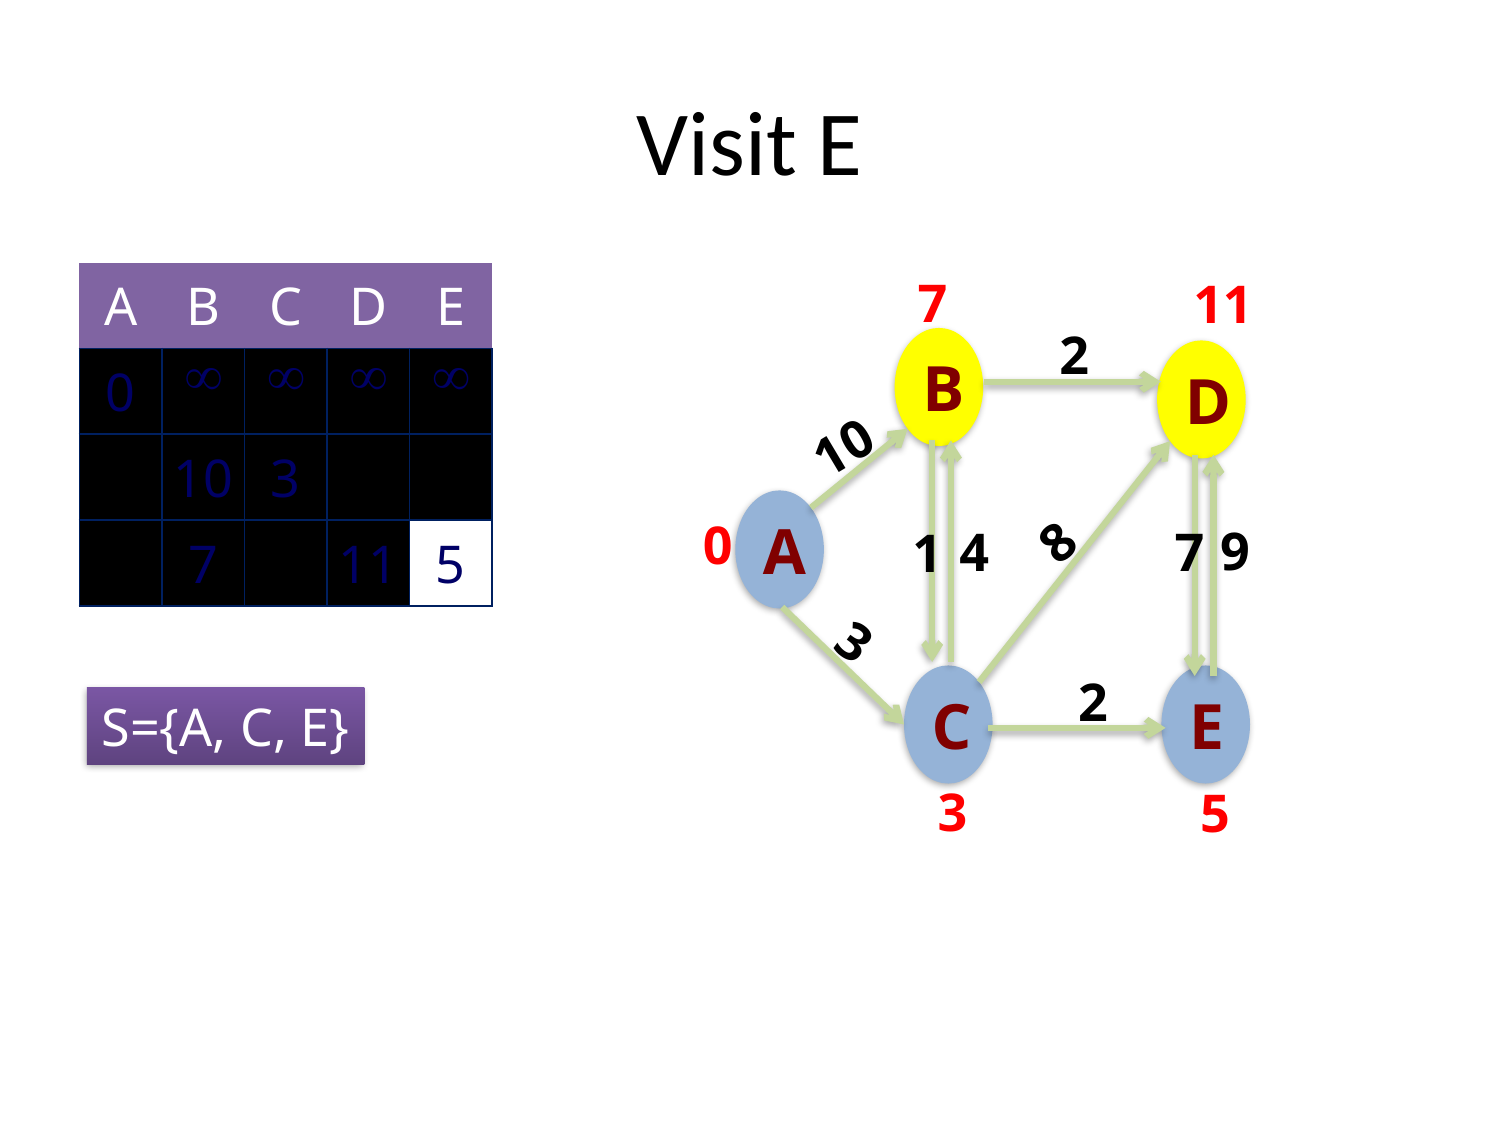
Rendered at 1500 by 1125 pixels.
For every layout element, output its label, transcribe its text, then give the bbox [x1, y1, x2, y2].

table_cell  [410, 349, 491, 433]
table_cell  [163, 349, 244, 433]
title Visit E [75, 45, 1425, 233]
table_cell 11 [328, 521, 409, 605]
table_cell [80, 435, 161, 519]
table_cell 3 [245, 435, 326, 519]
table_header C [244, 263, 327, 348]
table_header B [162, 263, 244, 348]
table_header D [327, 263, 409, 348]
table_cell 7 [163, 521, 244, 605]
table_header A [79, 263, 162, 348]
table_cell [245, 521, 326, 605]
table_cell 0 [80, 349, 161, 433]
text_box S={A, C, E} [86, 687, 365, 765]
table_cell [80, 521, 161, 605]
table_cell 10 [163, 435, 244, 519]
table_cell 5 [410, 521, 491, 605]
table_cell [410, 435, 491, 519]
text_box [687, 262, 1268, 852]
table_cell [328, 435, 409, 519]
table_cell  [245, 349, 326, 433]
table_header E [409, 263, 492, 348]
table_cell  [328, 349, 409, 433]
